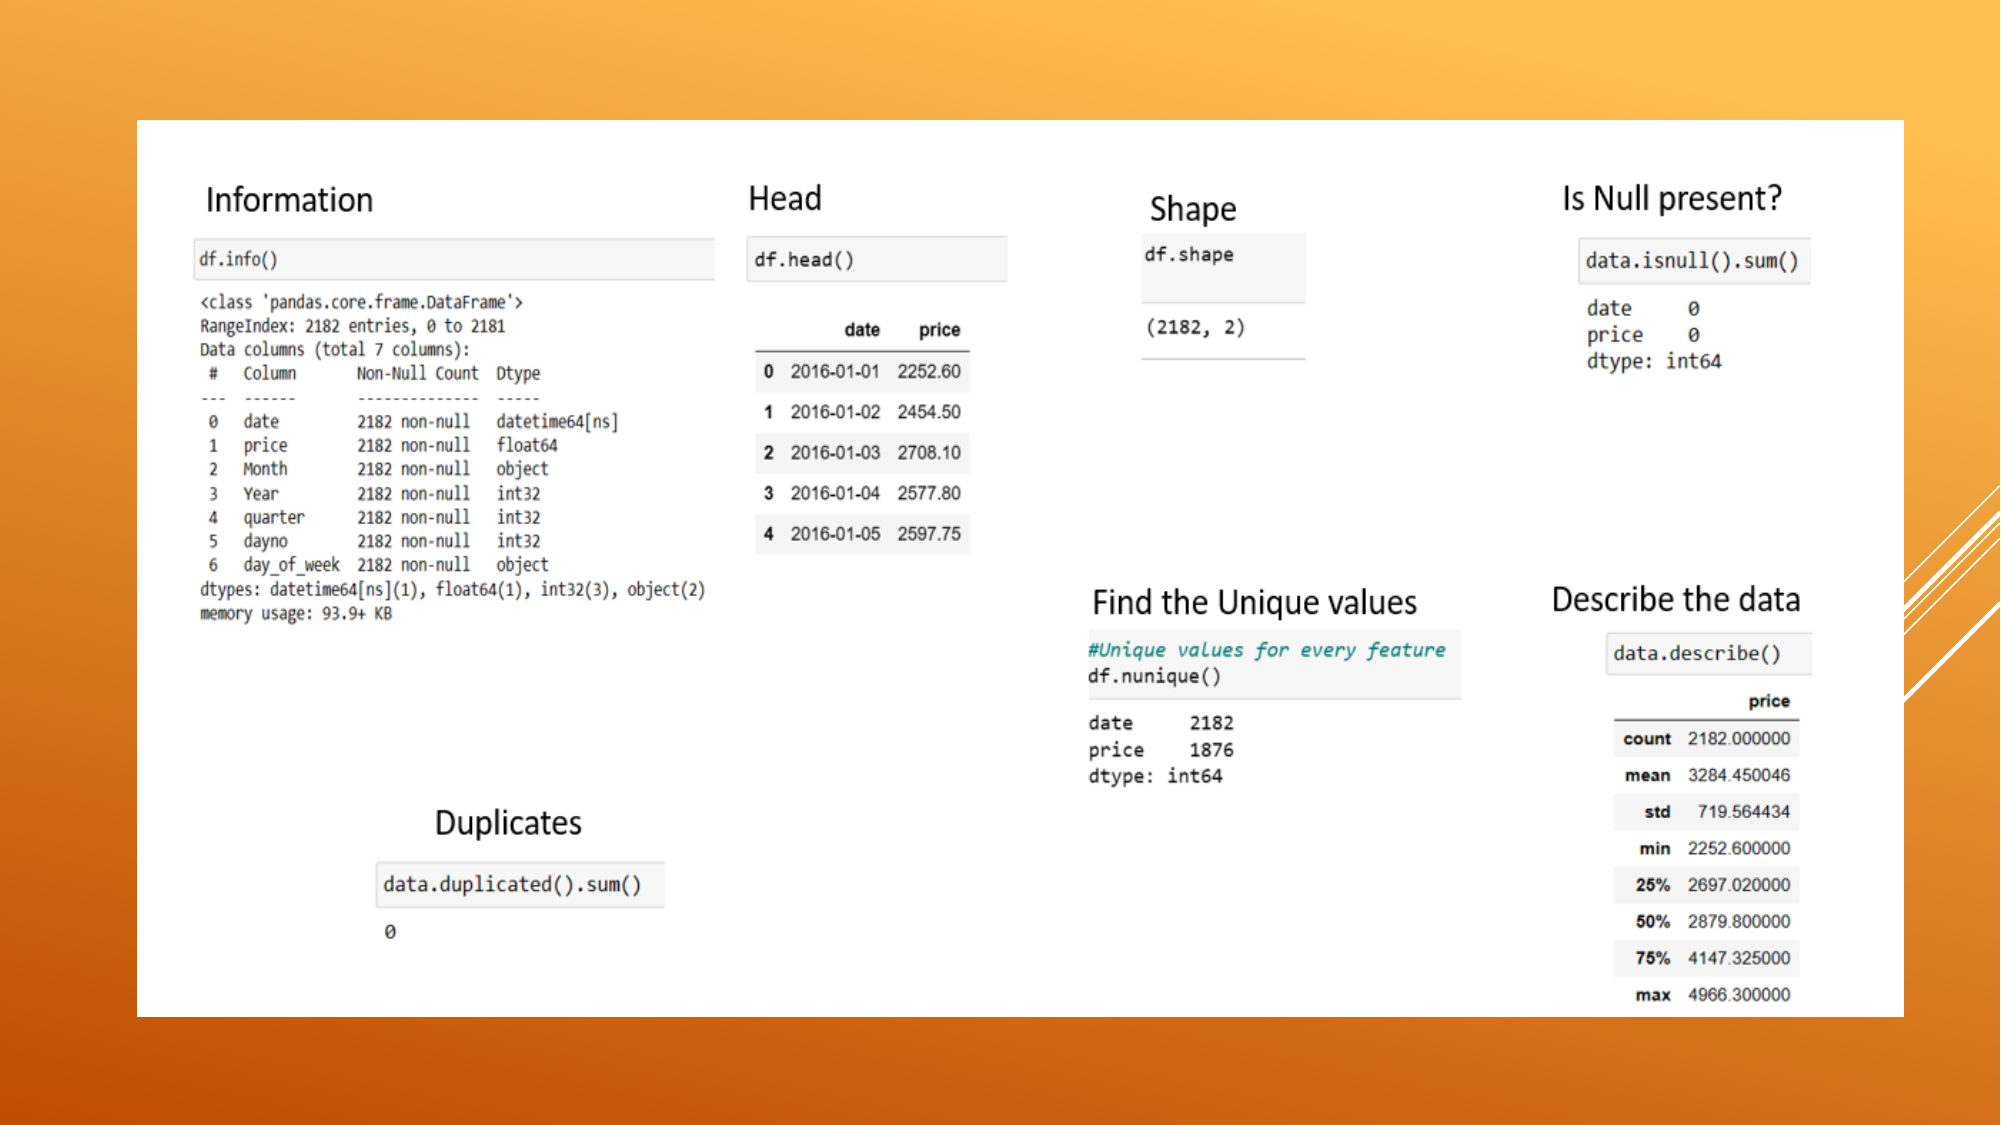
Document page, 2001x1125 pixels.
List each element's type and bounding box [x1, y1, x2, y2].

list [136, 119, 1905, 1017]
